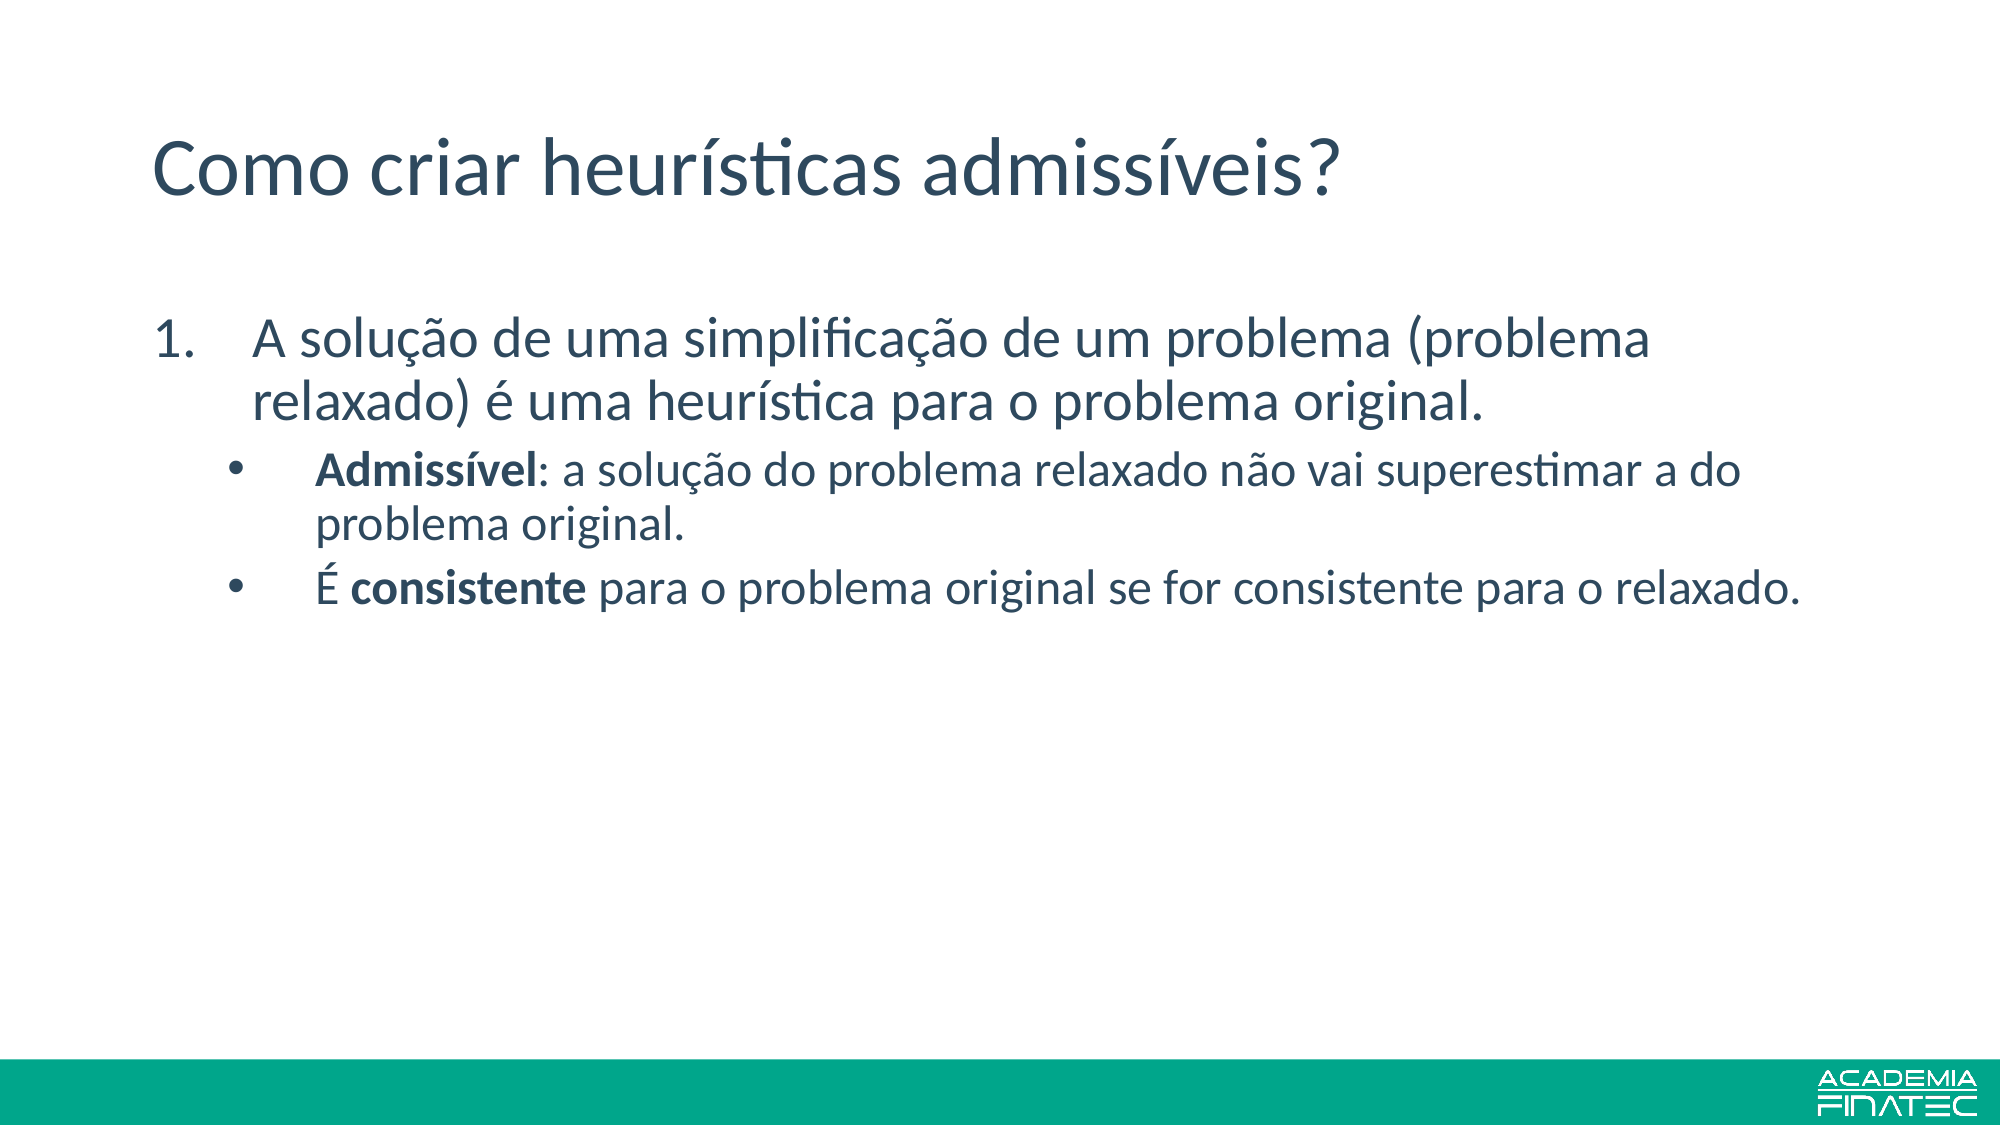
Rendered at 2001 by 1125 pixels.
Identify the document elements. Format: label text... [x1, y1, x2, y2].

picture [1811, 1062, 1984, 1122]
title Como criar heurísticas admissíveis? [137, 59, 1863, 278]
list A solução de uma simplificação de um problema (problema relaxado) é uma heurística para o problema original. Admissível: a solução do problema relaxado não vai superestimar a do problema original. É consistente para o problema original se for consistente para o relaxado. [137, 299, 1863, 1014]
